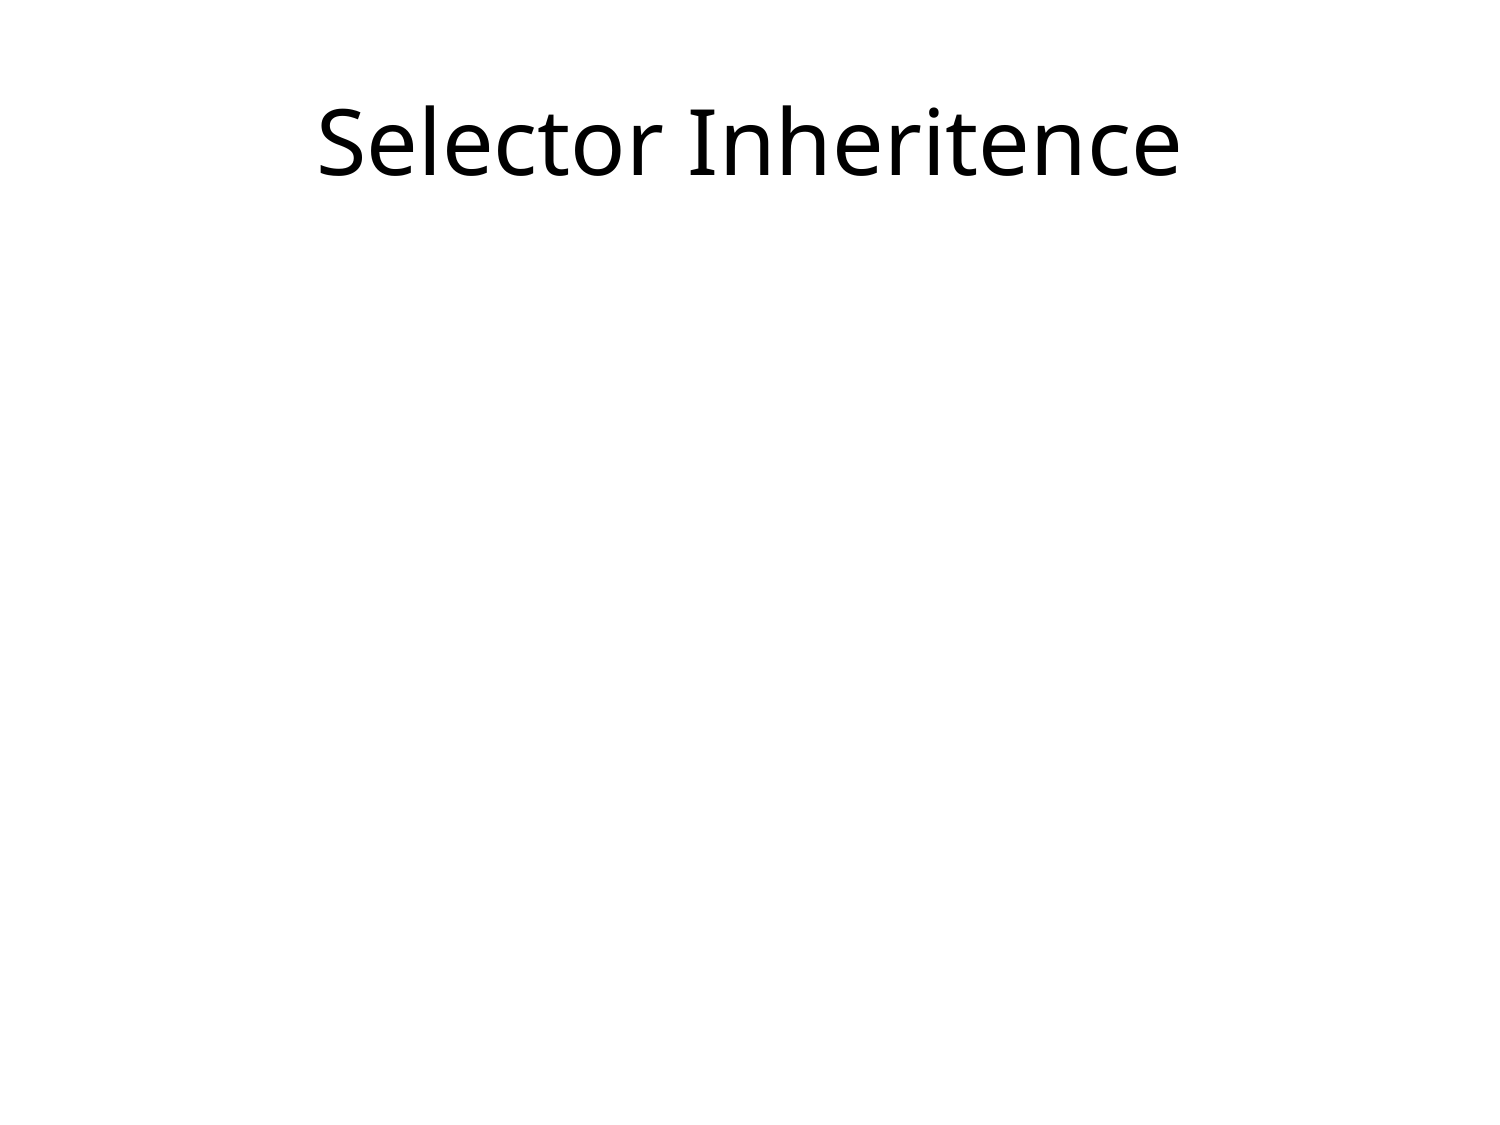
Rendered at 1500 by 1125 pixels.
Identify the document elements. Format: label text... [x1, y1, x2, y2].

title Selector Inheritence [75, 45, 1425, 233]
